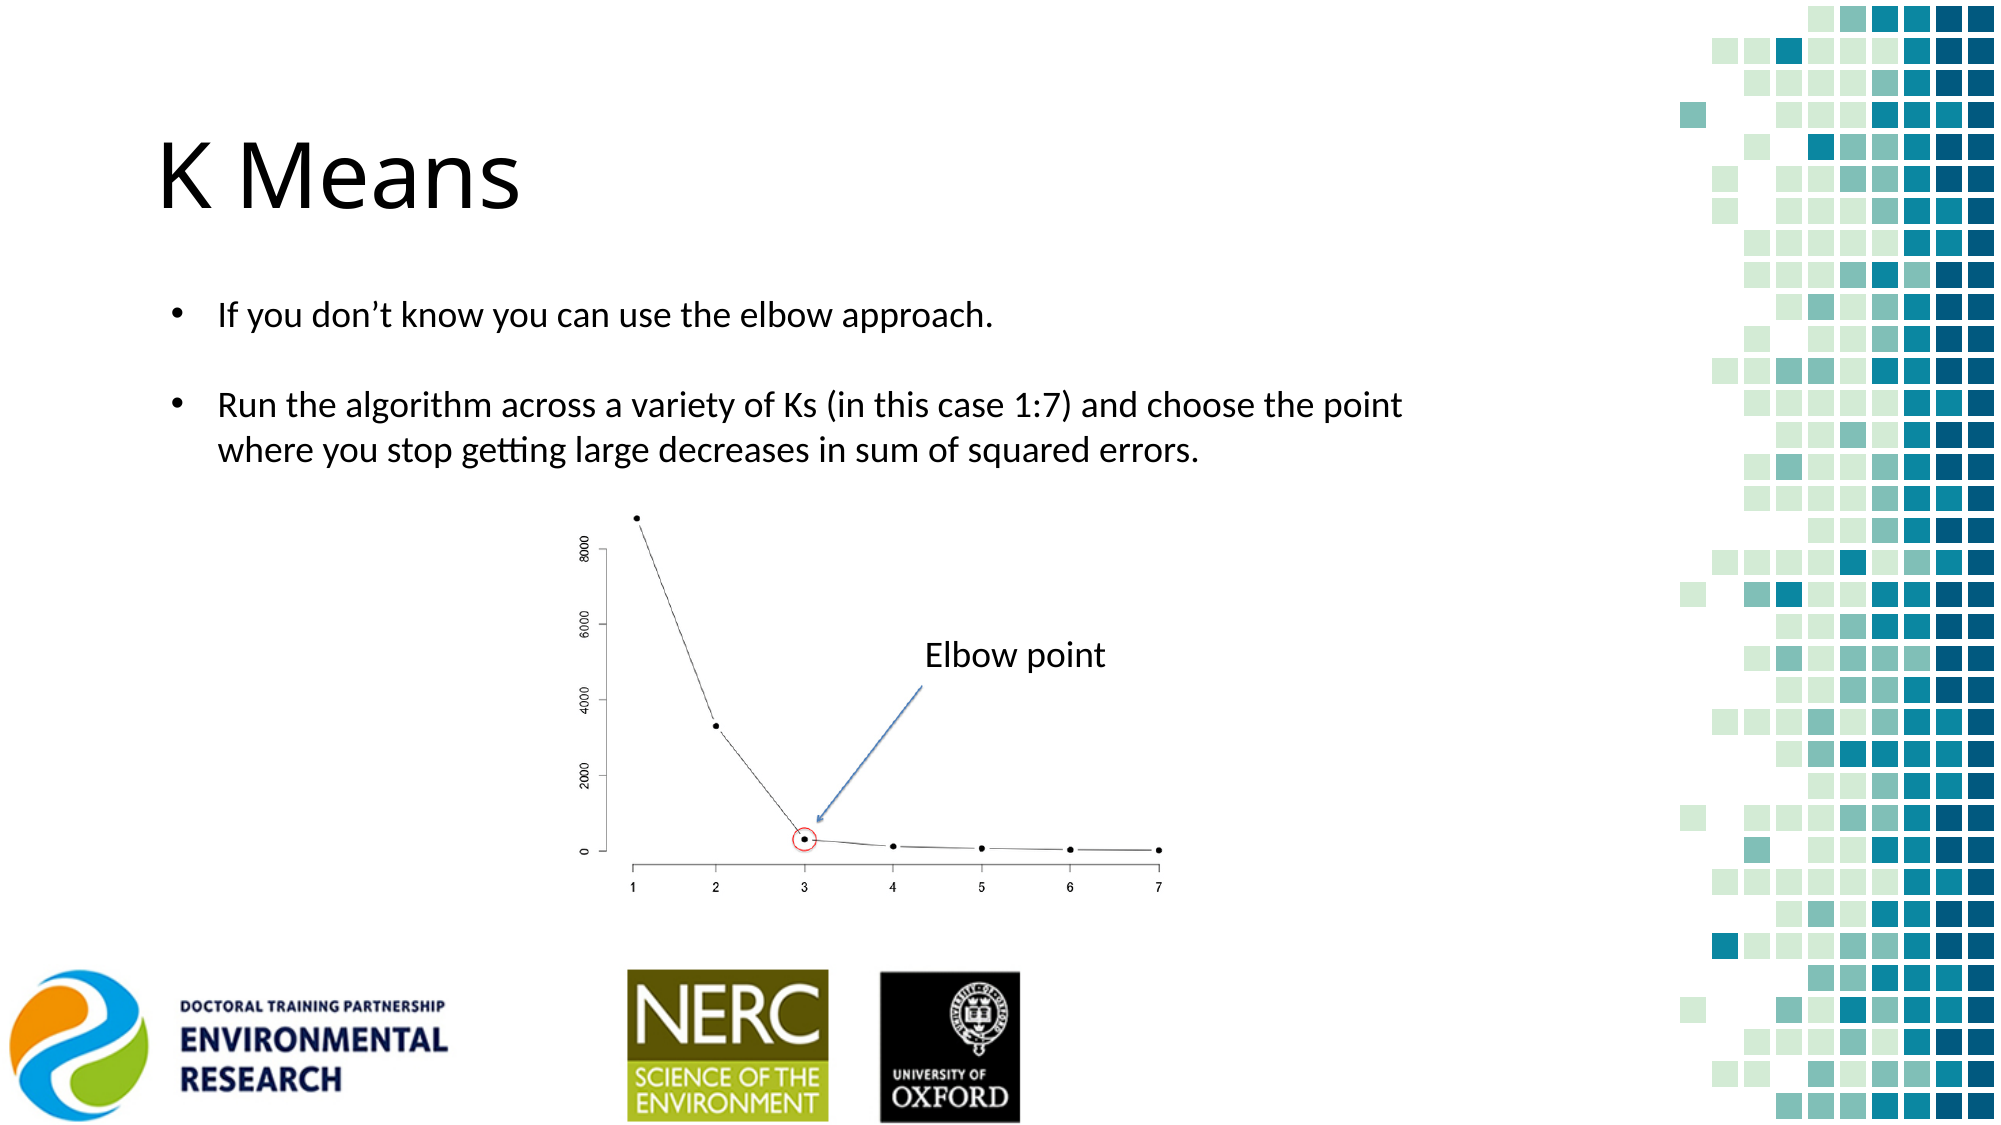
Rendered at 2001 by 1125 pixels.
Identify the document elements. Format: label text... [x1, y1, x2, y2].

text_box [0, 964, 1676, 1125]
text_box If you don’t know you can use the elbow approach. Run the algorithm across a variety of Ks (in this case 1:7) and choose the point where you stop getting large decreases in sum of squared errors. [156, 282, 1517, 568]
title K Means [140, 56, 1619, 244]
picture [544, 480, 1211, 940]
